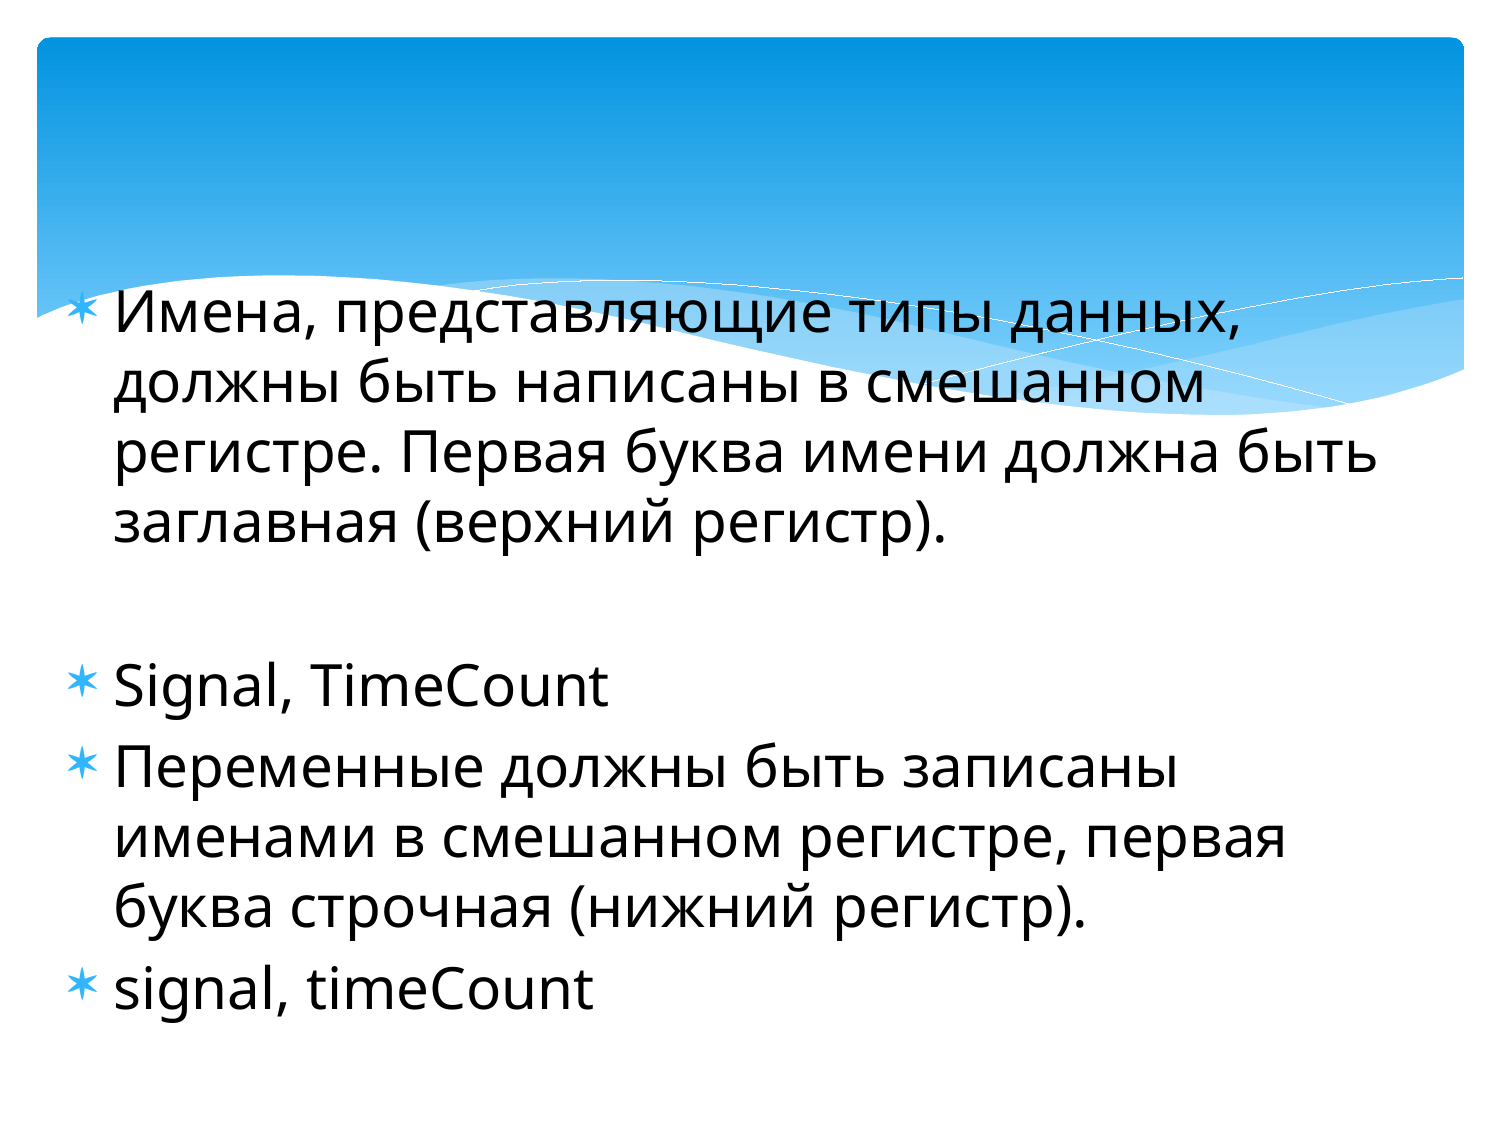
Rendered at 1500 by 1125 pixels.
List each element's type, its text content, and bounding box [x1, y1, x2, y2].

list Имена, представляющие типы данных, должны быть написаны в смешанном регистре. Первая буква имени должна быть заглавная (верхний регистр). Signal, TimeCount Переменные должны быть записаны именами в смешанном регистре, первая буква строчная (нижний регистр). signal, timeCount [53, 267, 1459, 1005]
